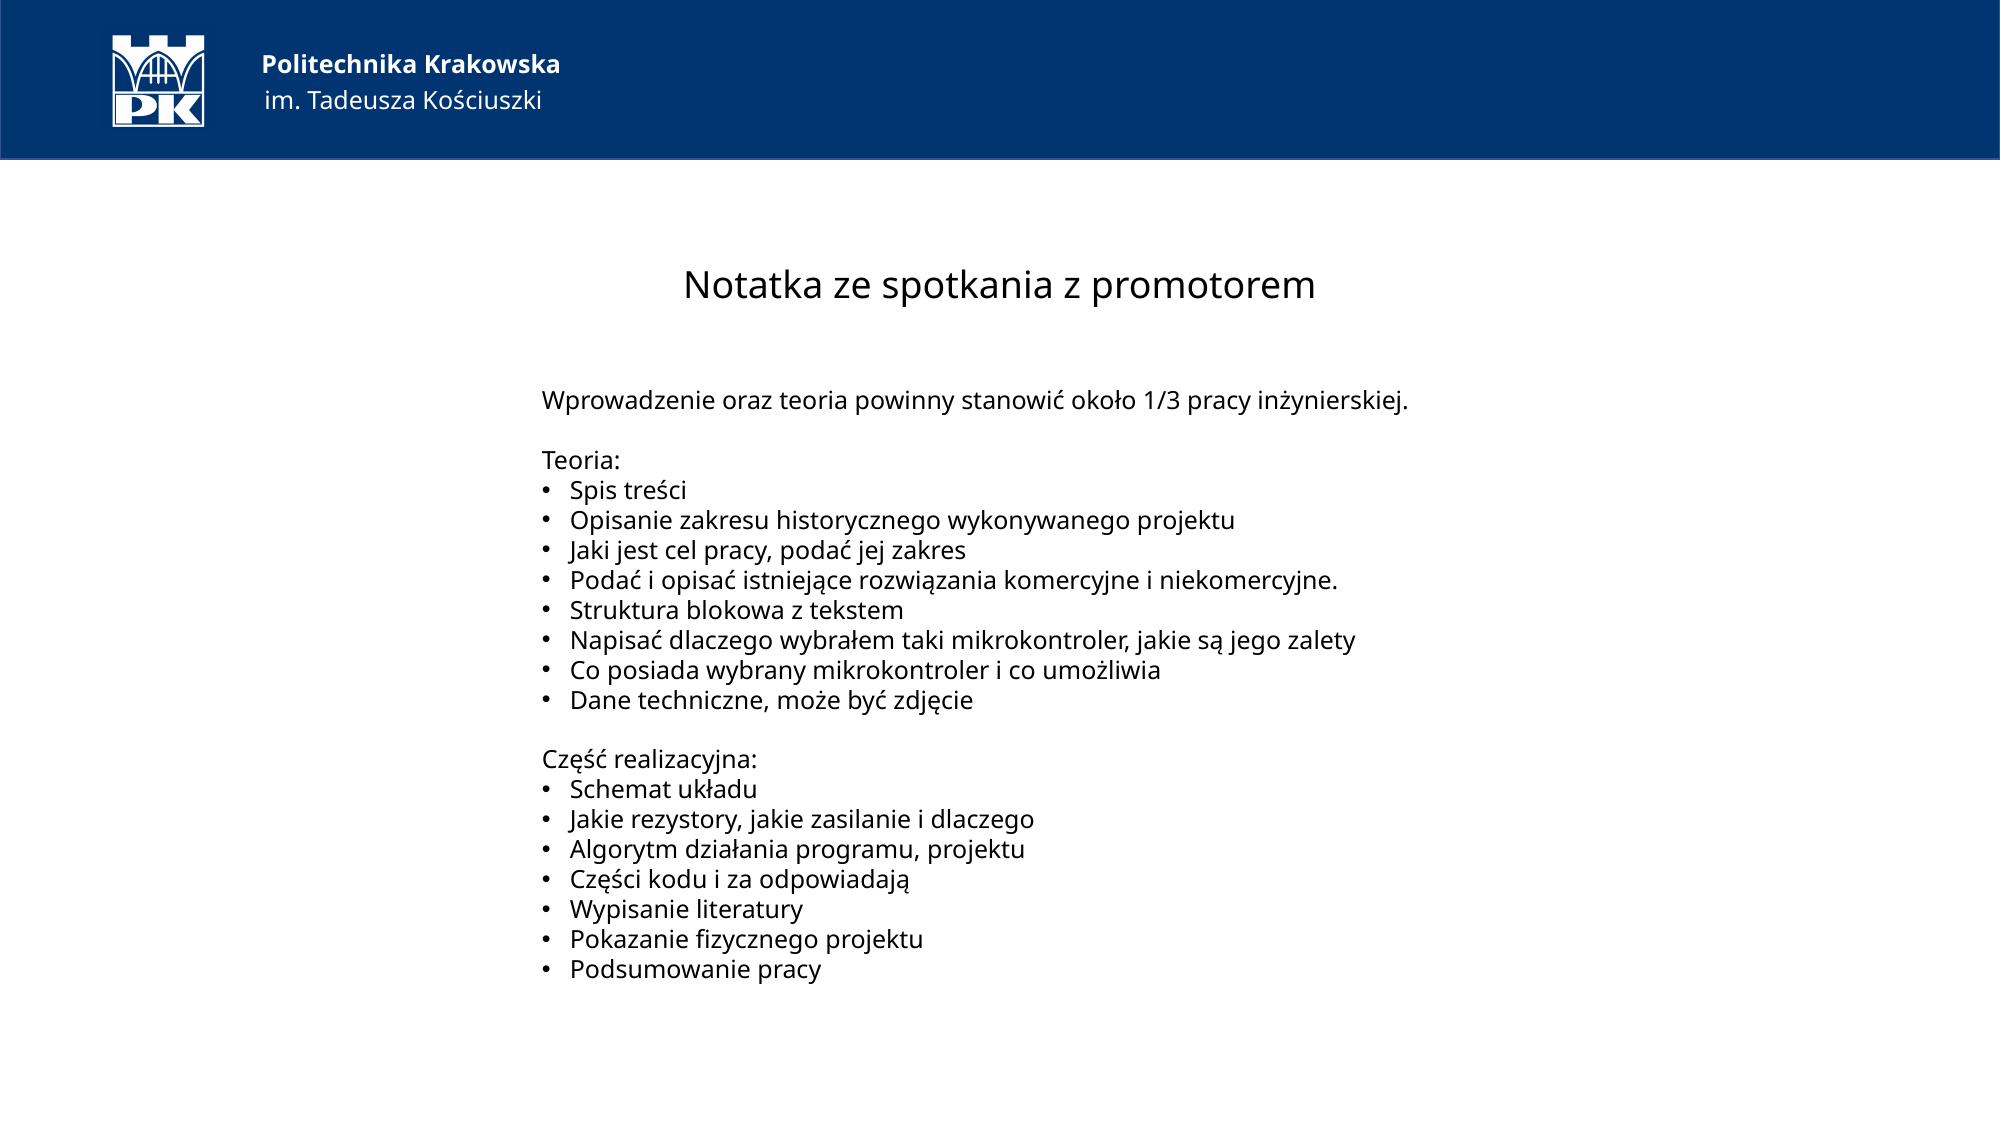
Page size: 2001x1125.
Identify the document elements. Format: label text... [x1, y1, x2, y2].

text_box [0, 0, 2000, 159]
text_box Wprowadzenie oraz teoria powinny stanowić około 1/3 pracy inżynierskiej. Teoria: Spis treści Opisanie zakresu historycznego wykonywanego projektu Jaki jest cel pracy, podać jej zakres Podać i opisać istniejące rozwiązania komercyjne i niekomercyjne. Struktura blokowa z tekstem Napisać dlaczego wybrałem taki mikrokontroler, jakie są jego zalety Co posiada wybrany mikrokontroler i co umożliwia Dane techniczne, może być zdjęcie Część realizacyjna: Schemat układu Jakie rezystory, jakie zasilanie i dlaczego Algorytm działania programu, projektu Części kodu i za odpowiadają Wypisanie literatury Pokazanie fizycznego projektu Podsumowanie pracy [527, 377, 1473, 991]
text_box Notatka ze spotkania z promotorem [649, 253, 1351, 314]
